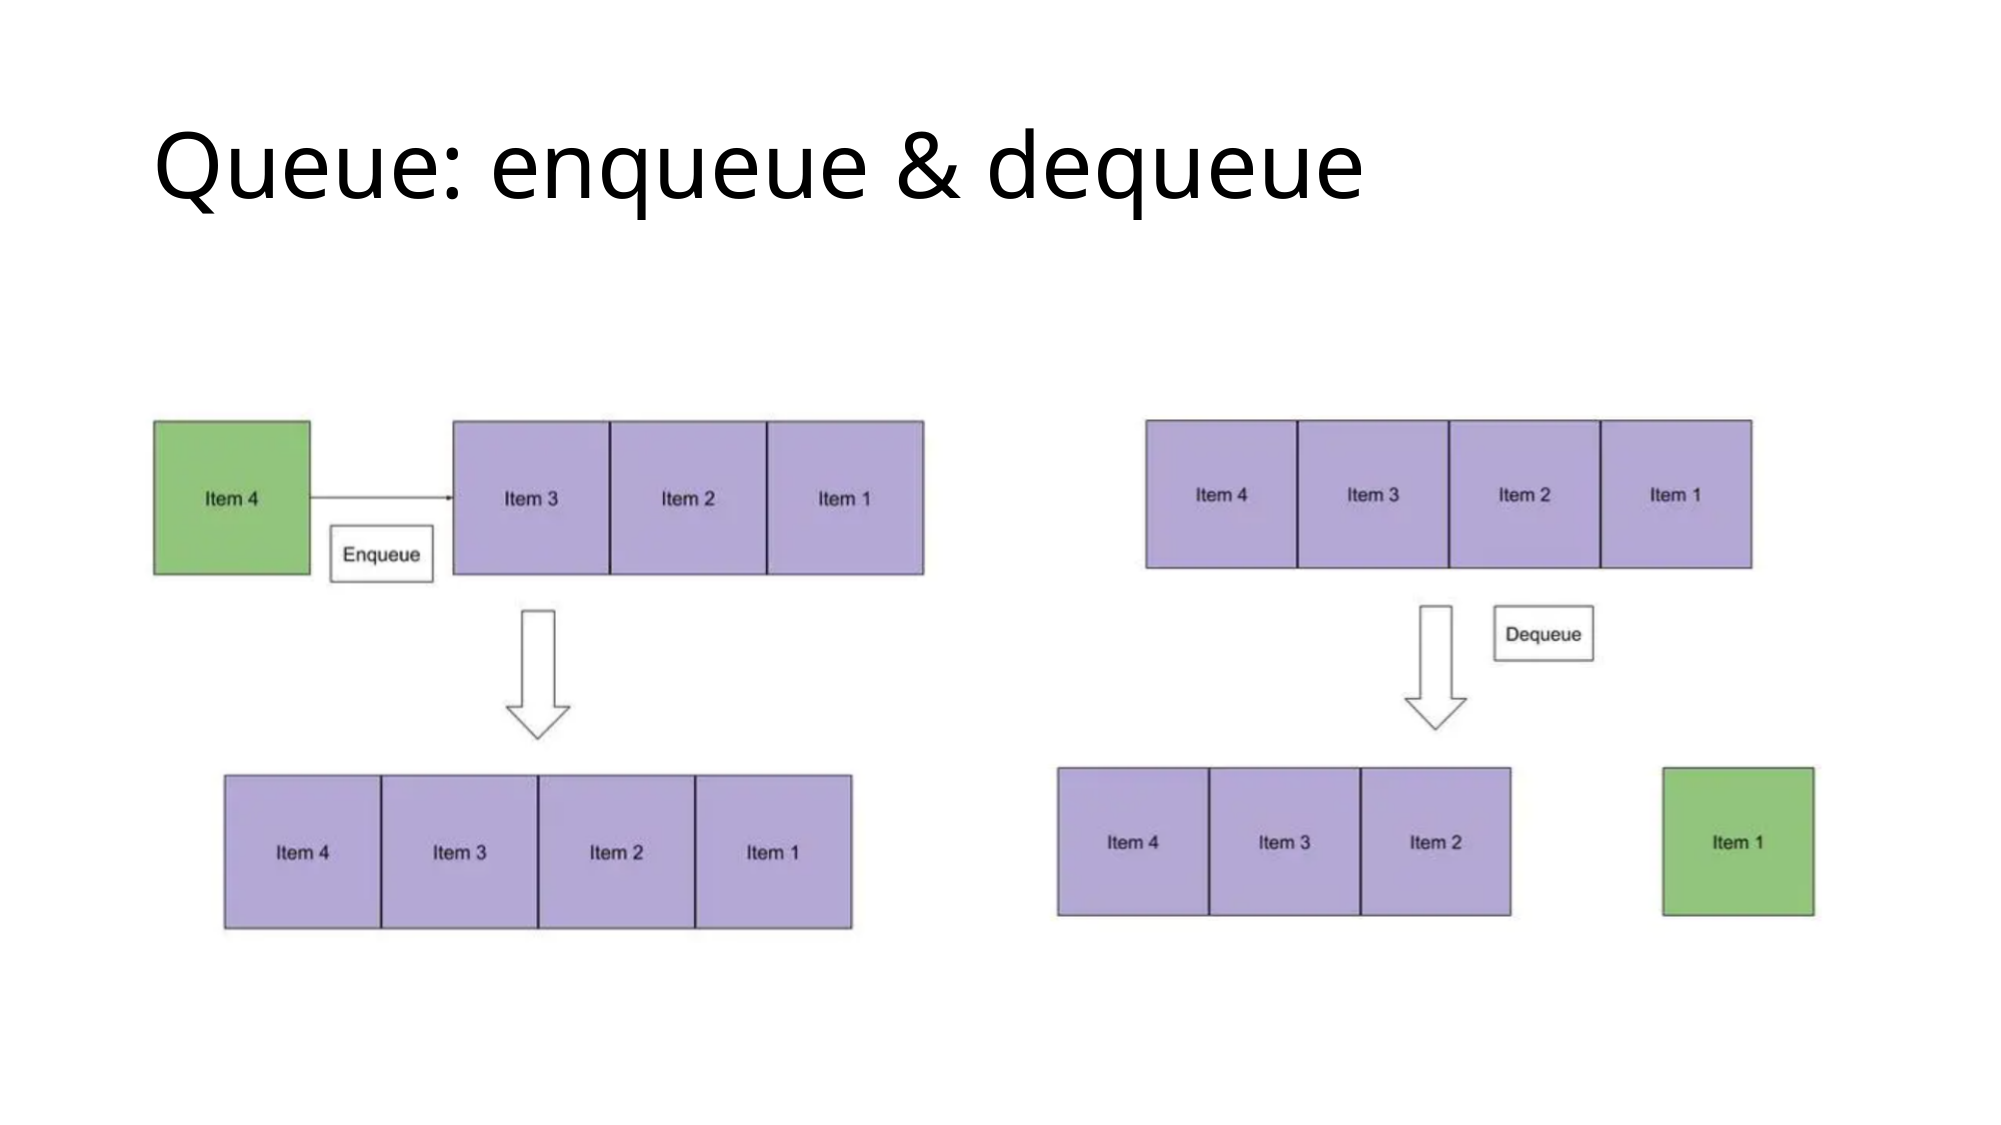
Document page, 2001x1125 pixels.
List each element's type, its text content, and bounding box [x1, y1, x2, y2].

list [137, 408, 951, 943]
picture [1020, 401, 1863, 943]
title Queue: enqueue & dequeue [137, 59, 1863, 278]
